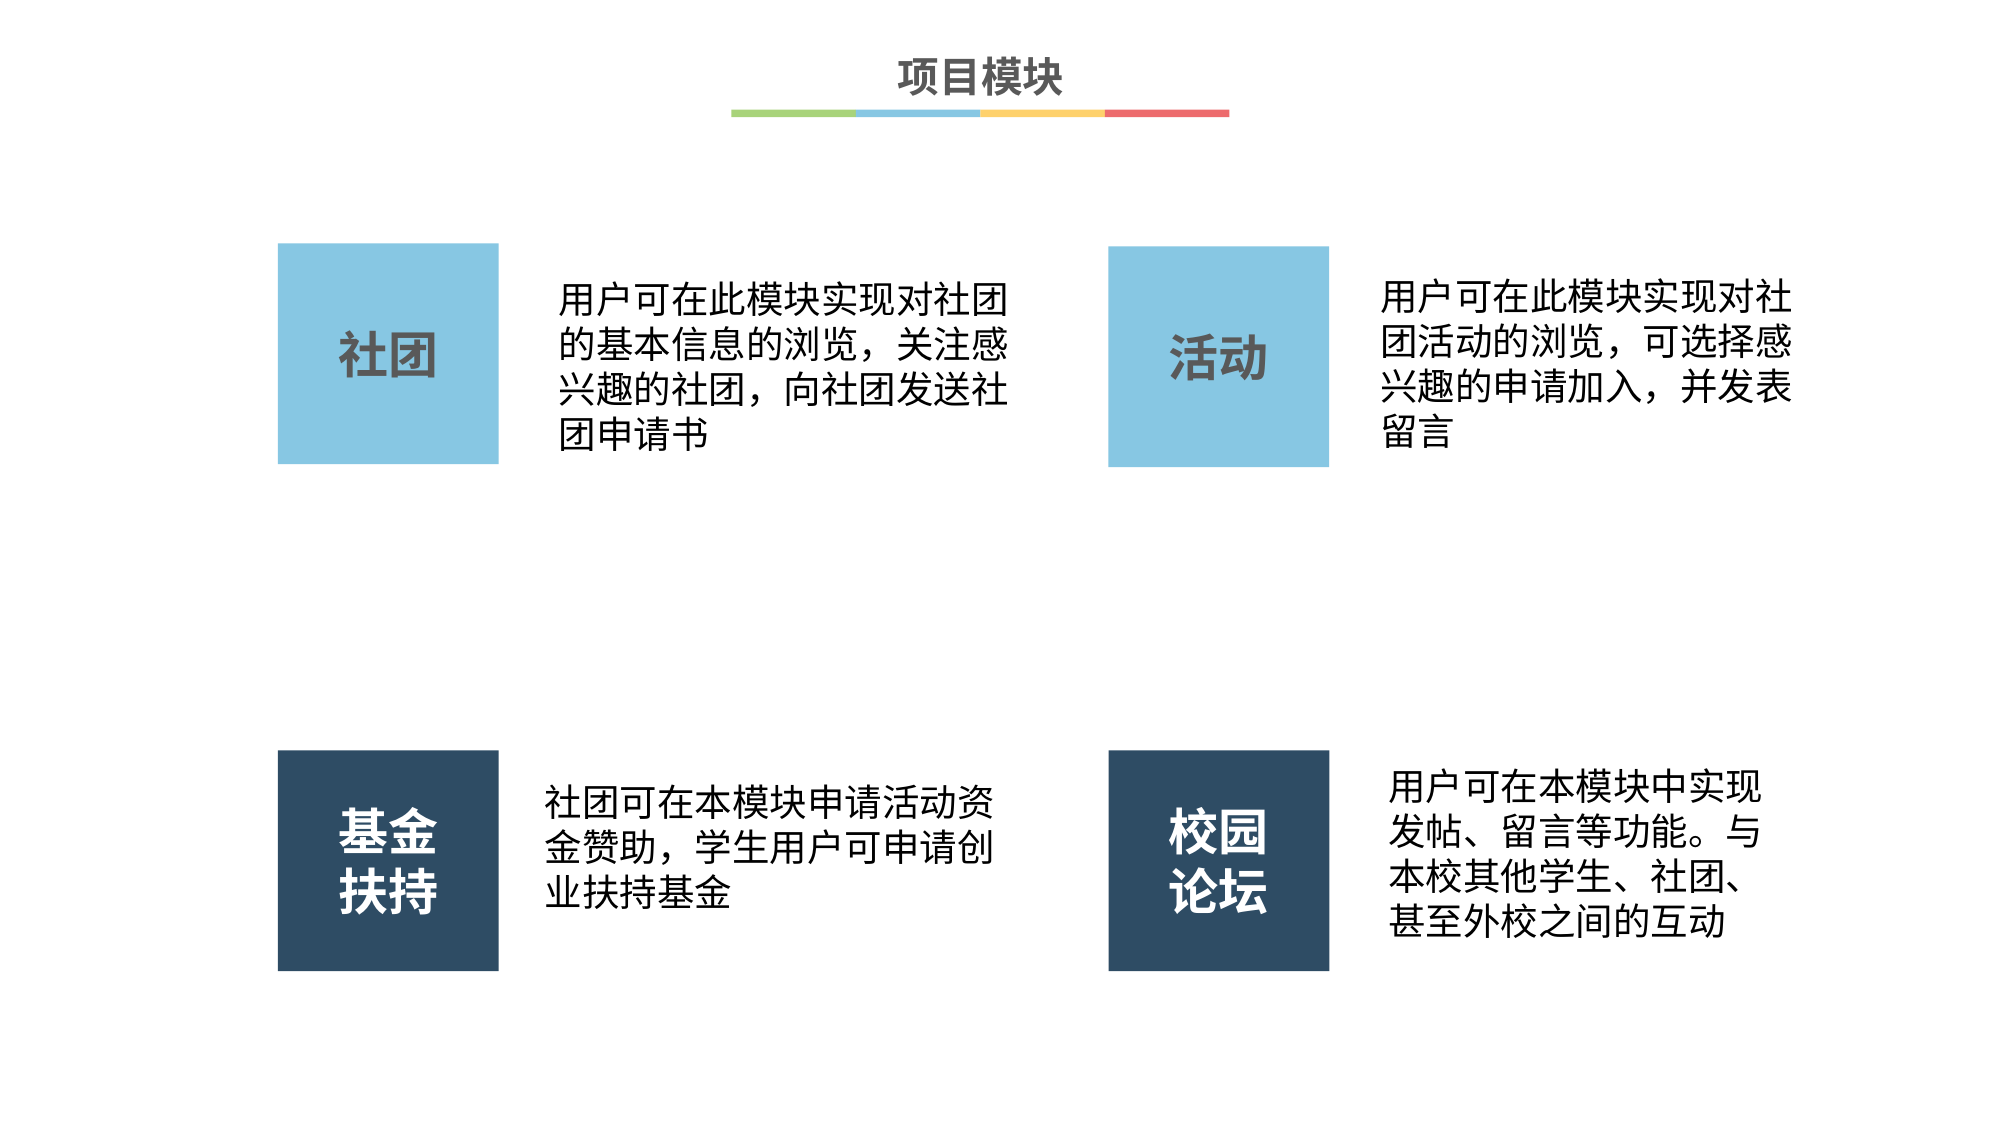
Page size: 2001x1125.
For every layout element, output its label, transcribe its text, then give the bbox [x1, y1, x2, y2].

text_box 项目模块 [882, 43, 1308, 109]
text_box 基金 扶持 [277, 749, 500, 972]
text_box 用户可在此模块实现对社团的基本信息的浏览，关注感兴趣的社团，向社团发送社团申请书 [544, 269, 1045, 464]
text_box 用户可在此模块实现对社团活动的浏览，可选择感兴趣的申请加入，并发表留言 [1365, 265, 1822, 461]
text_box 社团 [277, 242, 500, 465]
text_box 校园 论坛 [1107, 749, 1330, 972]
text_box 用户可在本模块中实现发帖、留言等功能。与本校其他学生、社团、甚至外校之间的互动 [1373, 755, 1808, 950]
text_box 社团可在本模块申请活动资金赞助，学生用户可申请创业扶持基金 [530, 771, 1020, 921]
text_box 活动 [1107, 245, 1330, 468]
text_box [731, 109, 1230, 118]
